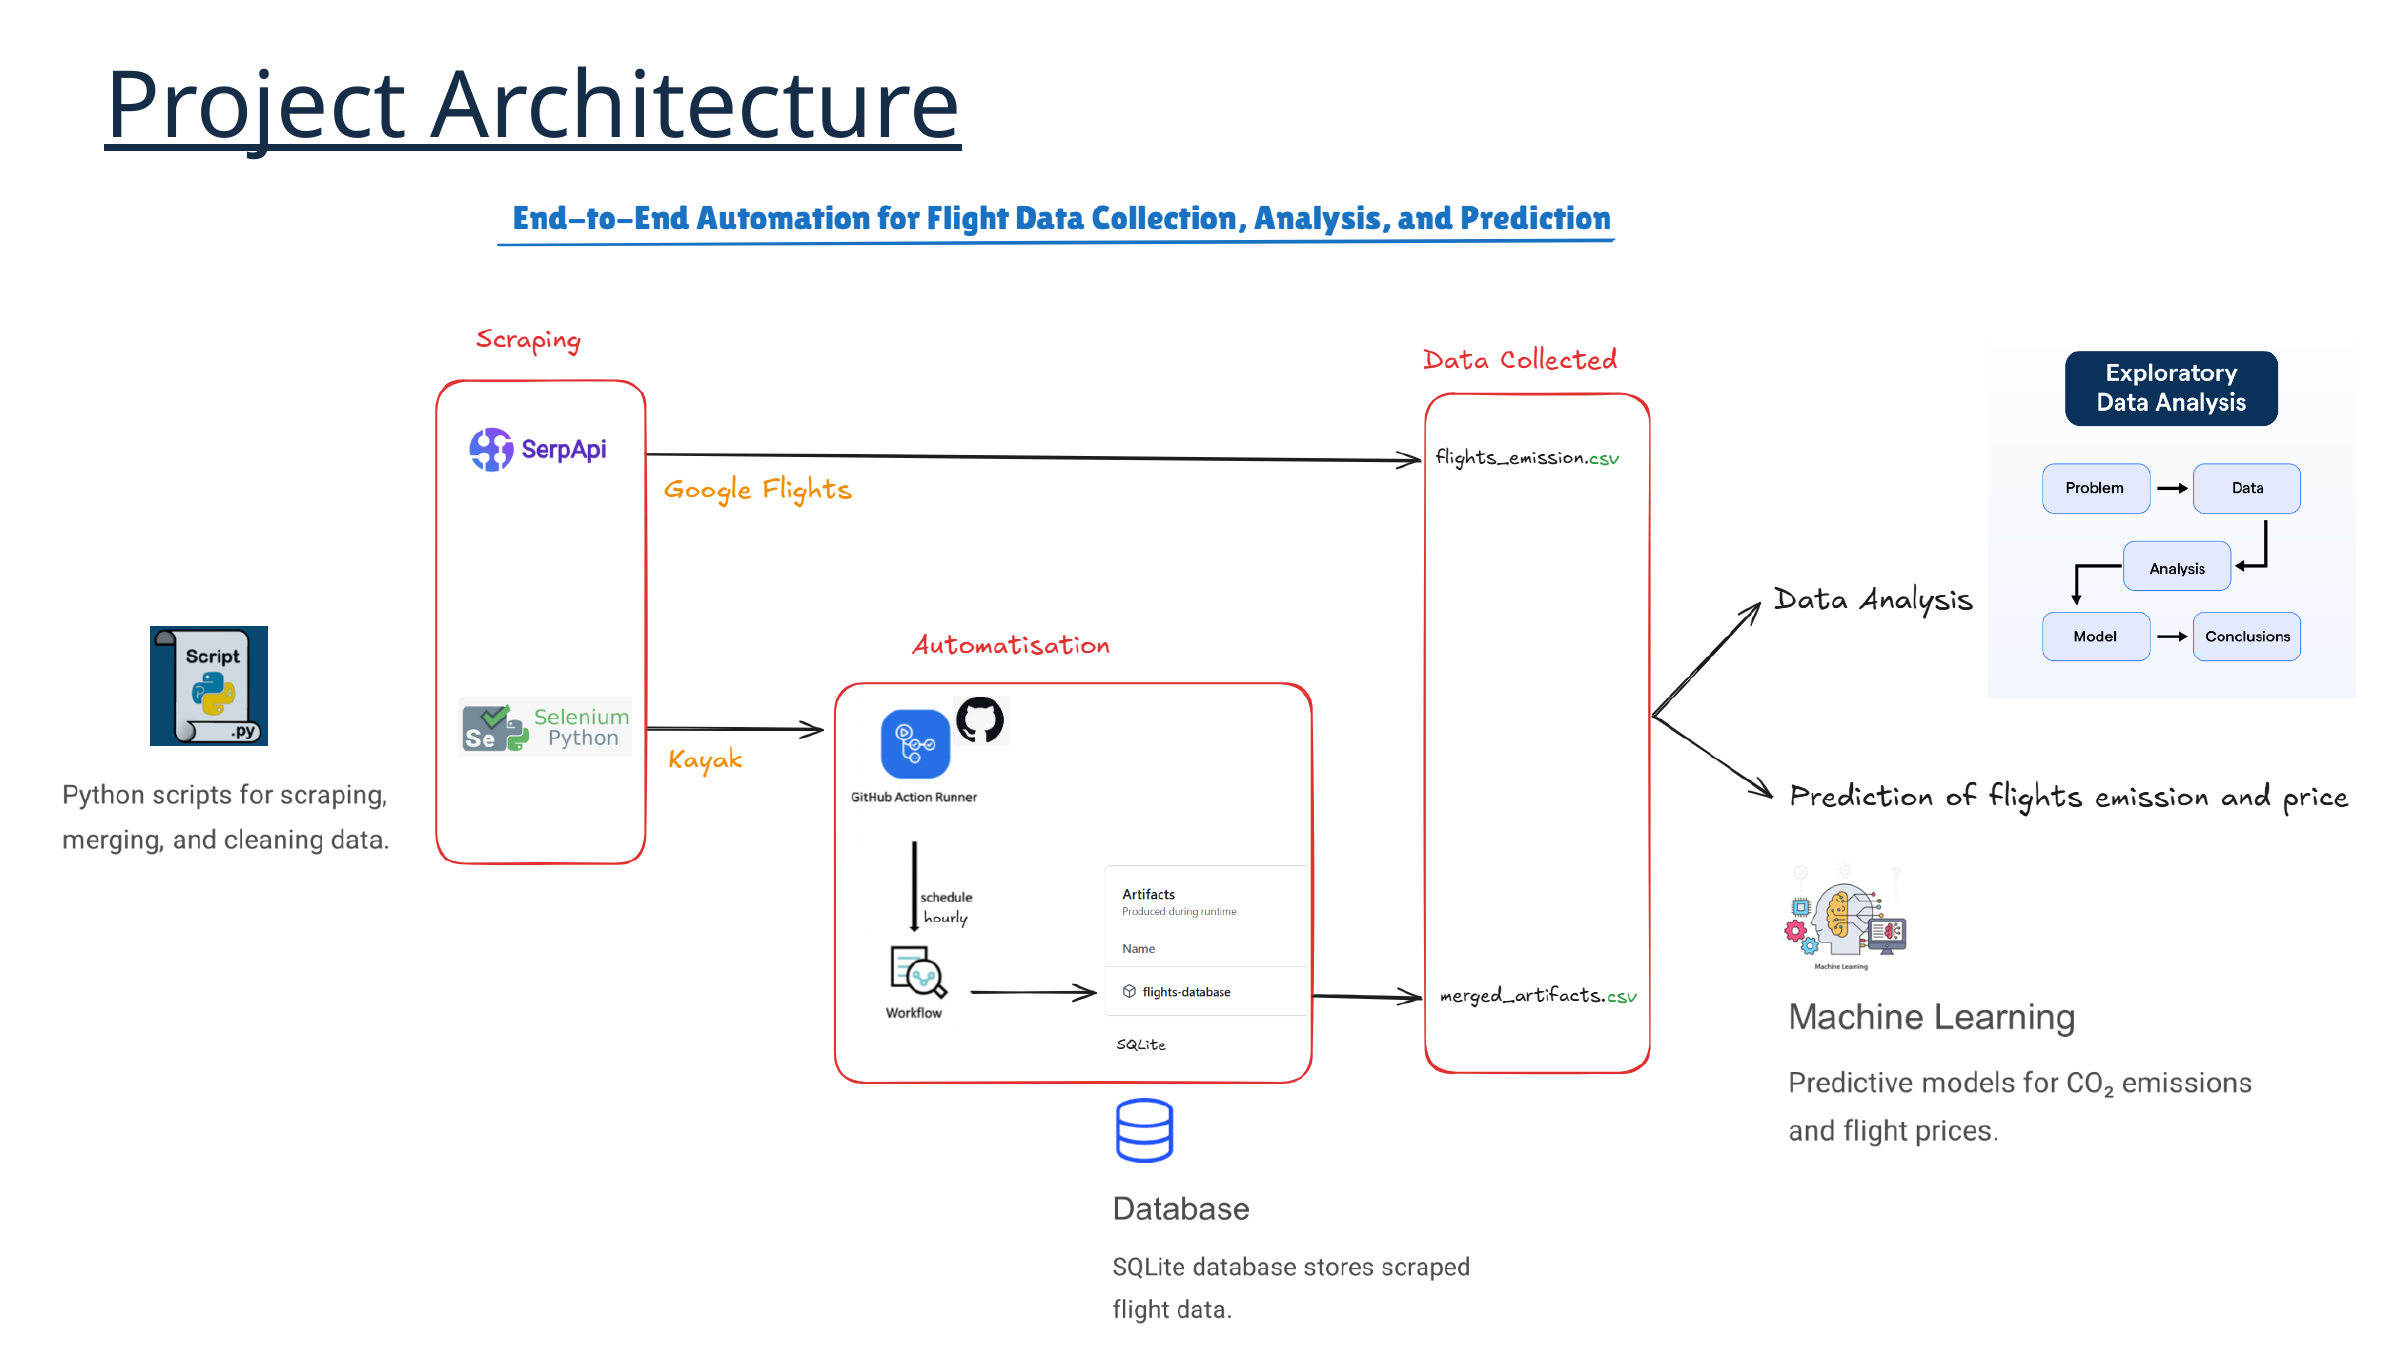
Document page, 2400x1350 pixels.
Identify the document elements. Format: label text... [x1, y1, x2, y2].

text_box Project Architecture [104, 39, 1035, 157]
picture [36, 188, 2364, 1350]
